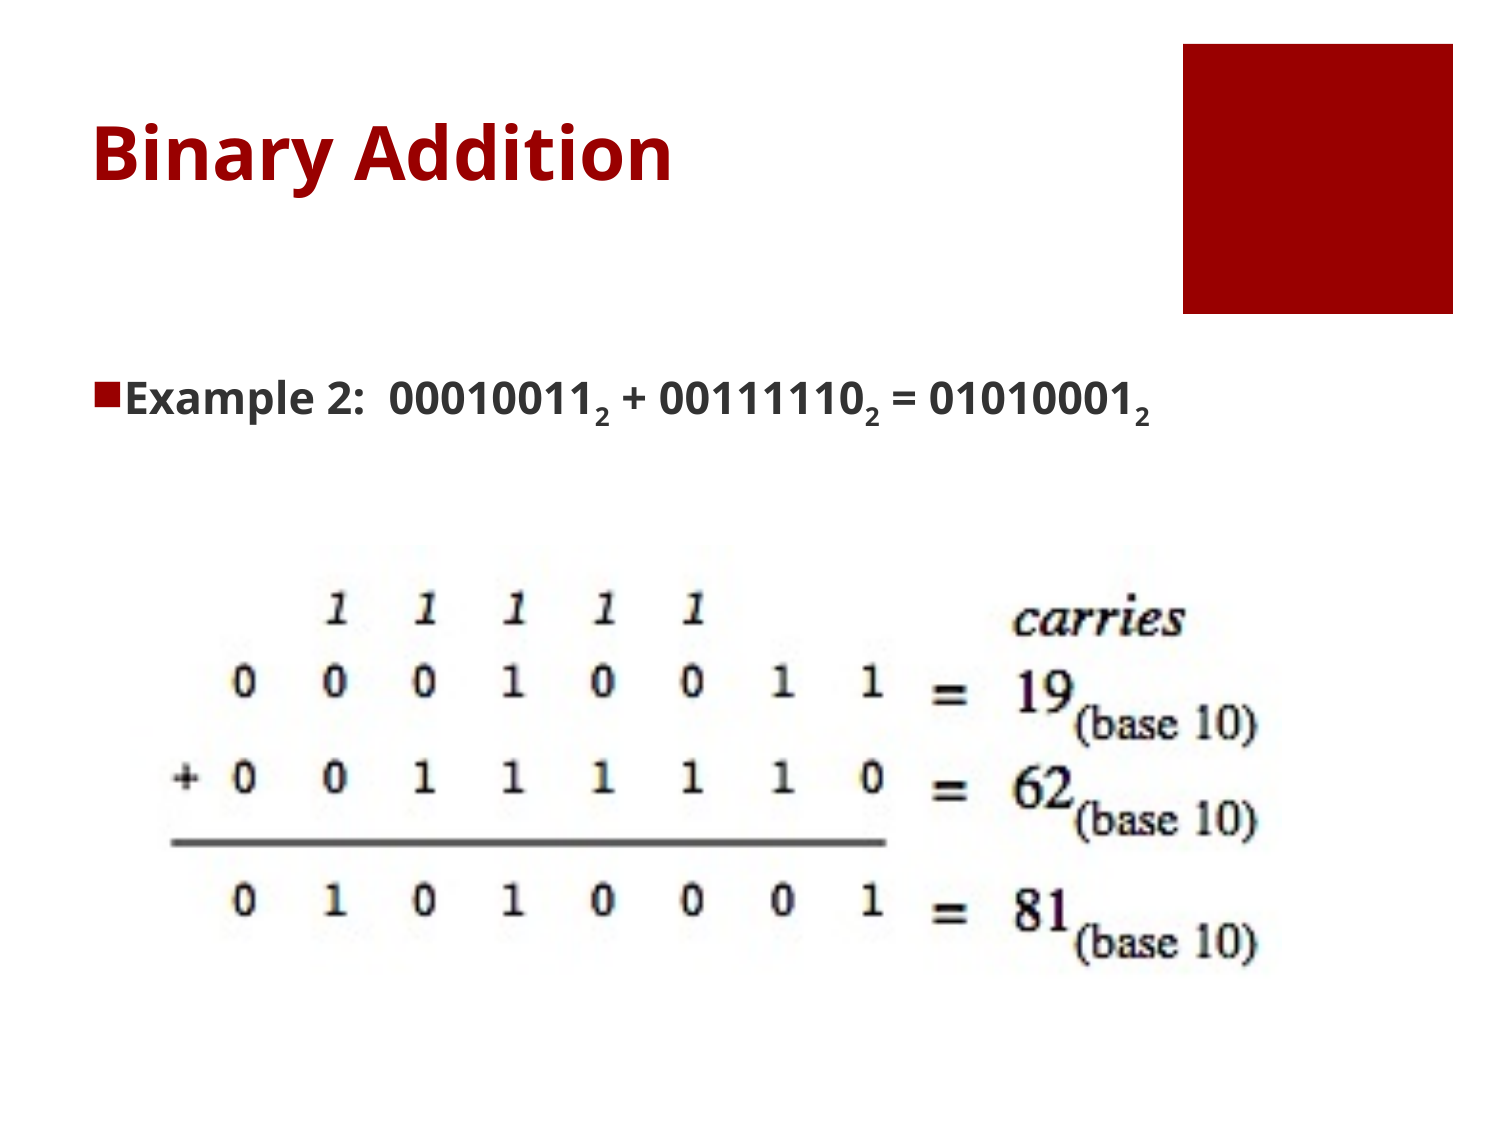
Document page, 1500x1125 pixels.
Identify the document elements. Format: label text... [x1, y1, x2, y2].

list Example 2: 000100112 + 001111102 = 010100012 [75, 362, 1436, 440]
picture [129, 545, 1283, 991]
title Binary Addition [75, 56, 1143, 203]
